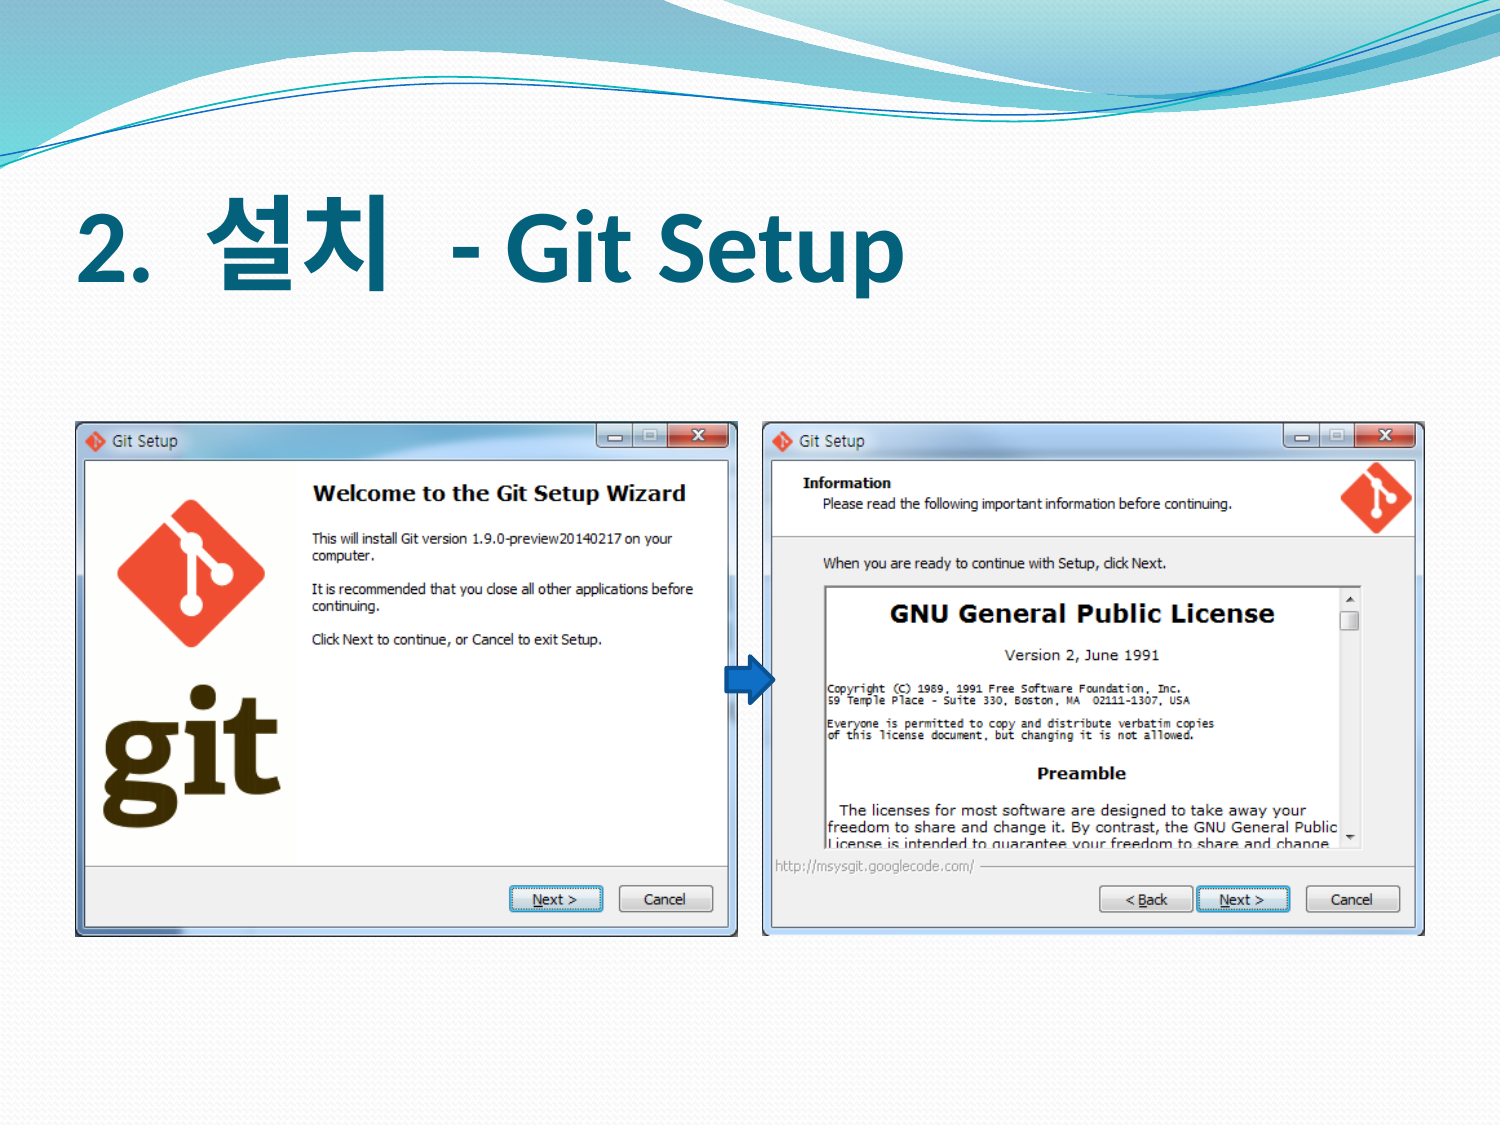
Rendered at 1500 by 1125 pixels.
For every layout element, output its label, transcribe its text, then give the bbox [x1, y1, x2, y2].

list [74, 420, 738, 937]
title 2. 설치 - Git Setup [75, 115, 1425, 303]
text_box [744, 654, 755, 706]
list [762, 421, 1426, 936]
